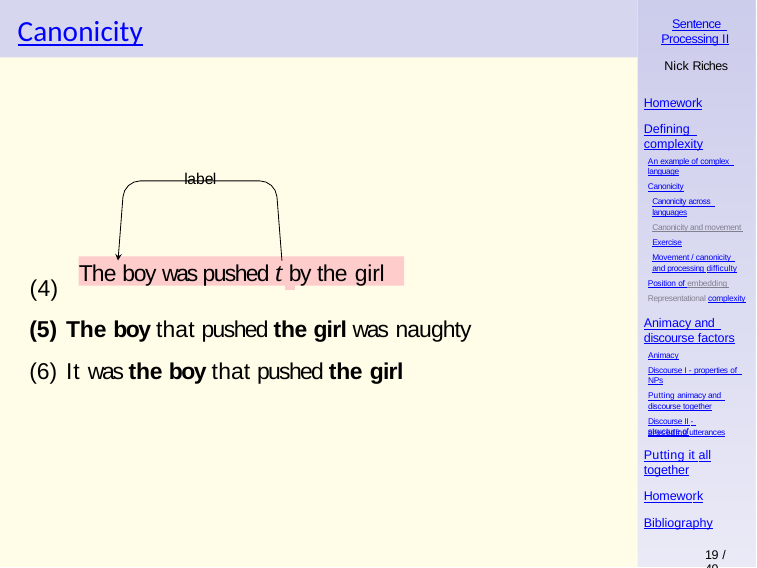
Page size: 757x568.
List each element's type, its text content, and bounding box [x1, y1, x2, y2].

text_box The boy was pushed t by the girl [78, 256, 405, 286]
picture [637, 0, 756, 567]
text_box [115, 253, 122, 261]
text_box The boy that pushed the girl was naughty It was the boy that pushed the girl [27, 298, 482, 384]
text_box Putting it all together [641, 448, 717, 478]
text_box Animacy and discourse factors Animacy Discourse I - properties of NPs Putting animacy and discourse together Discourse II - structure of [641, 312, 746, 436]
text_box [118, 180, 282, 261]
text_box [0, 0, 638, 58]
text_box preceding utterances [646, 426, 726, 437]
text_box Homework [641, 489, 705, 504]
text_box Nick Riches Homework [641, 56, 732, 111]
text_box label [182, 166, 218, 188]
title Canonicity [15, 9, 147, 108]
text_box (4) [27, 271, 61, 298]
text_box Sentence Processing II [659, 13, 735, 46]
text_box Bibliography [641, 515, 716, 530]
slide_number 19 / 49 [698, 548, 745, 568]
text_box Defining complexity An example of complex language Canonicity Canonicity across languages Canonicity and movement Exercise Movement / canonicity and processing difficulty Position of embedding Representational complexity [641, 118, 753, 304]
